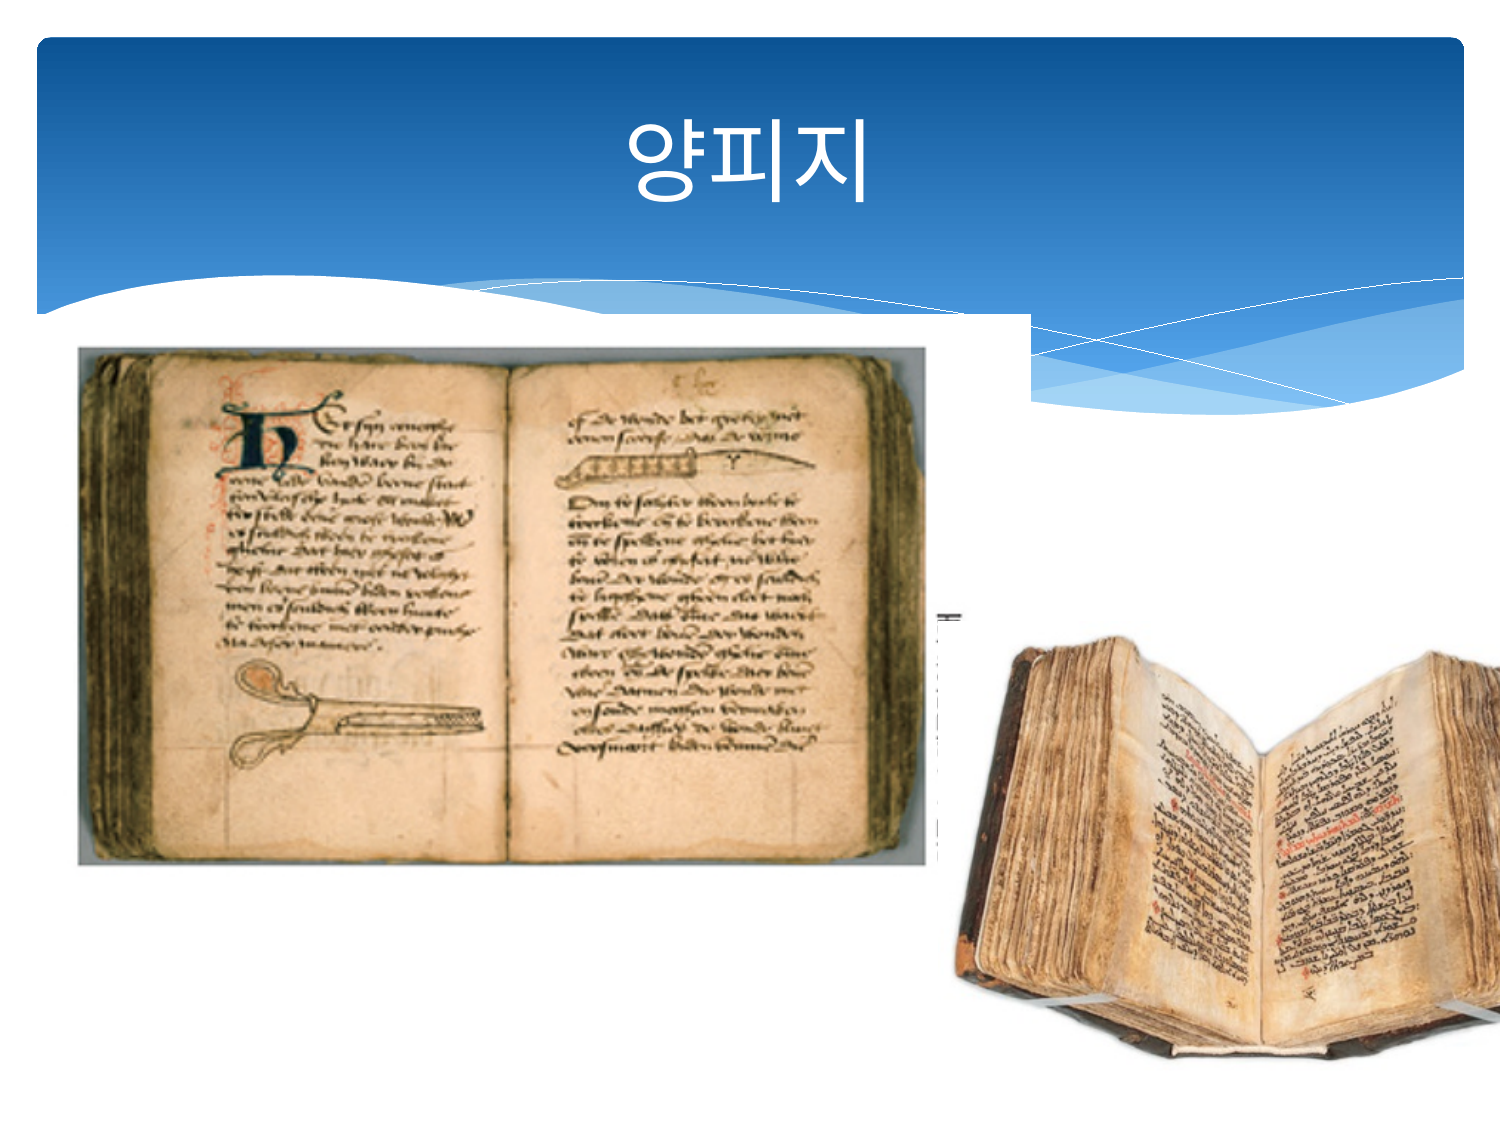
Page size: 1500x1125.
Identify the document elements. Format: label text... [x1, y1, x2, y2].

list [0, 314, 1031, 894]
title 양피지 [75, 55, 1425, 261]
picture [938, 621, 1500, 1081]
